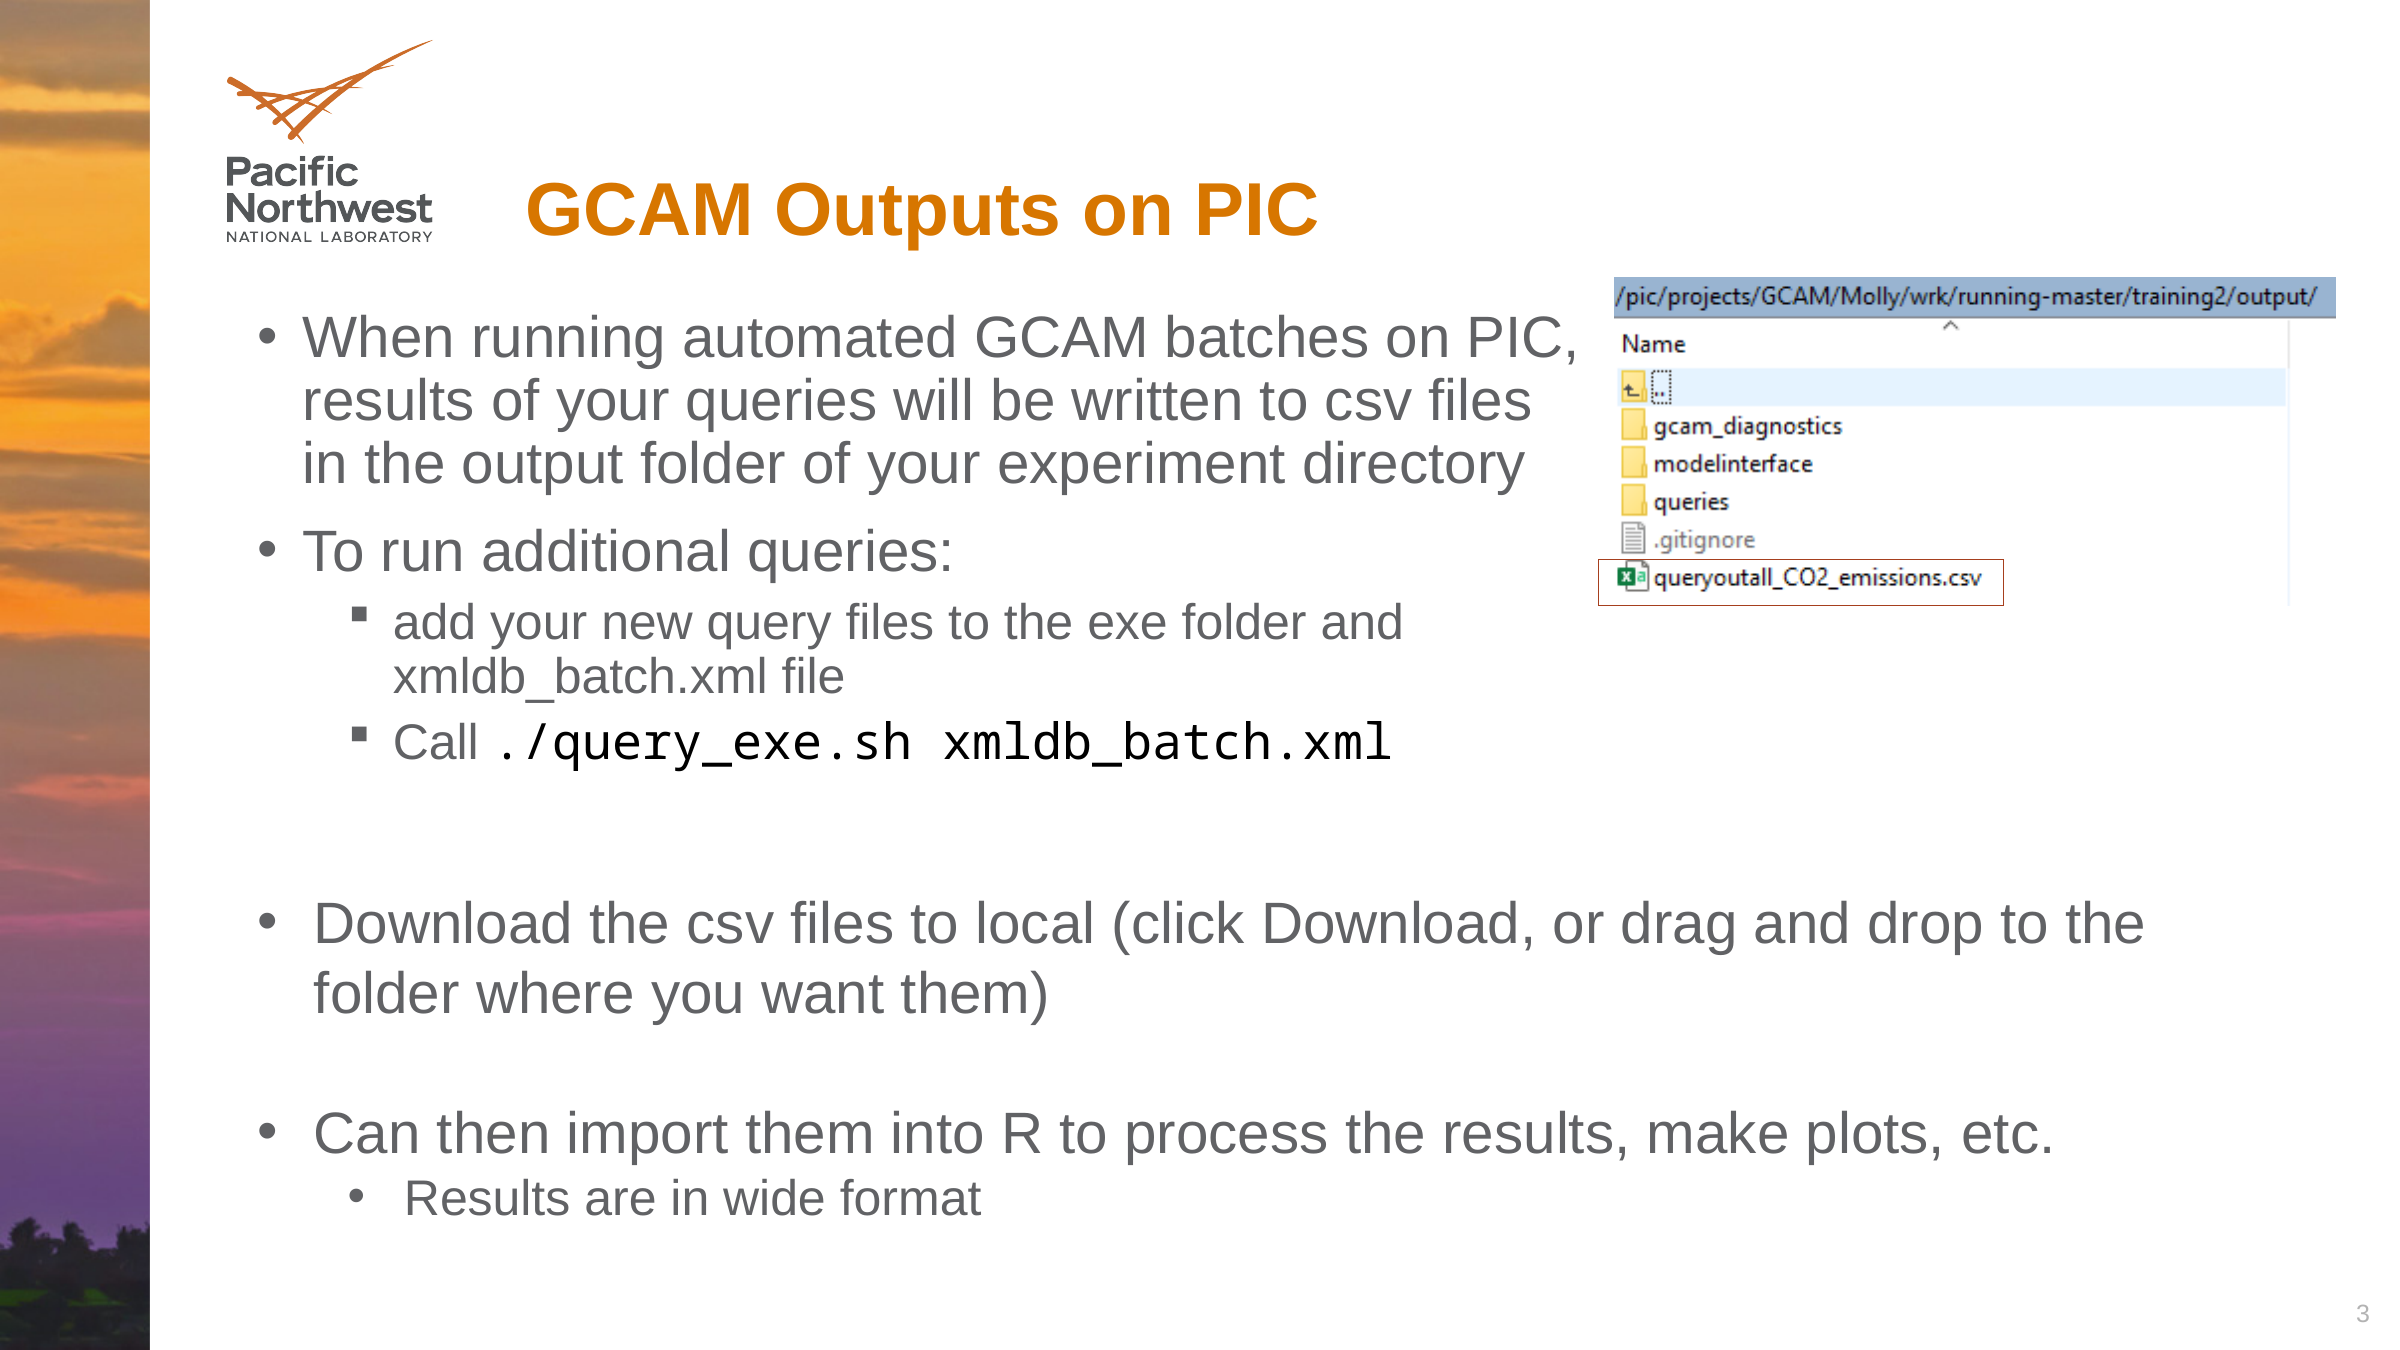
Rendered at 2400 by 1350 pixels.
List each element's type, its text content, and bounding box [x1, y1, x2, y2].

picture [1614, 277, 2337, 606]
text_box Download the csv files to local (click Download, or drag and drop to the folder where you want them) Can then import them into R to process the results, make plots, etc. Results are in wide format [243, 878, 2239, 1287]
slide_number 3 [2295, 1275, 2370, 1350]
picture [0, 0, 149, 1350]
picture [225, 38, 435, 244]
text_box [1598, 559, 1614, 606]
title GCAM Outputs on PIC [525, 44, 2325, 260]
list When running automated GCAM batches on PIC, results of your queries will be written to csv files in the output folder of your experiment directory To run additional queries: add your new query files to the exe folder and xmldb_batch.xml file Call ./query_exe.sh xmldb_batch.xml [243, 299, 1599, 878]
